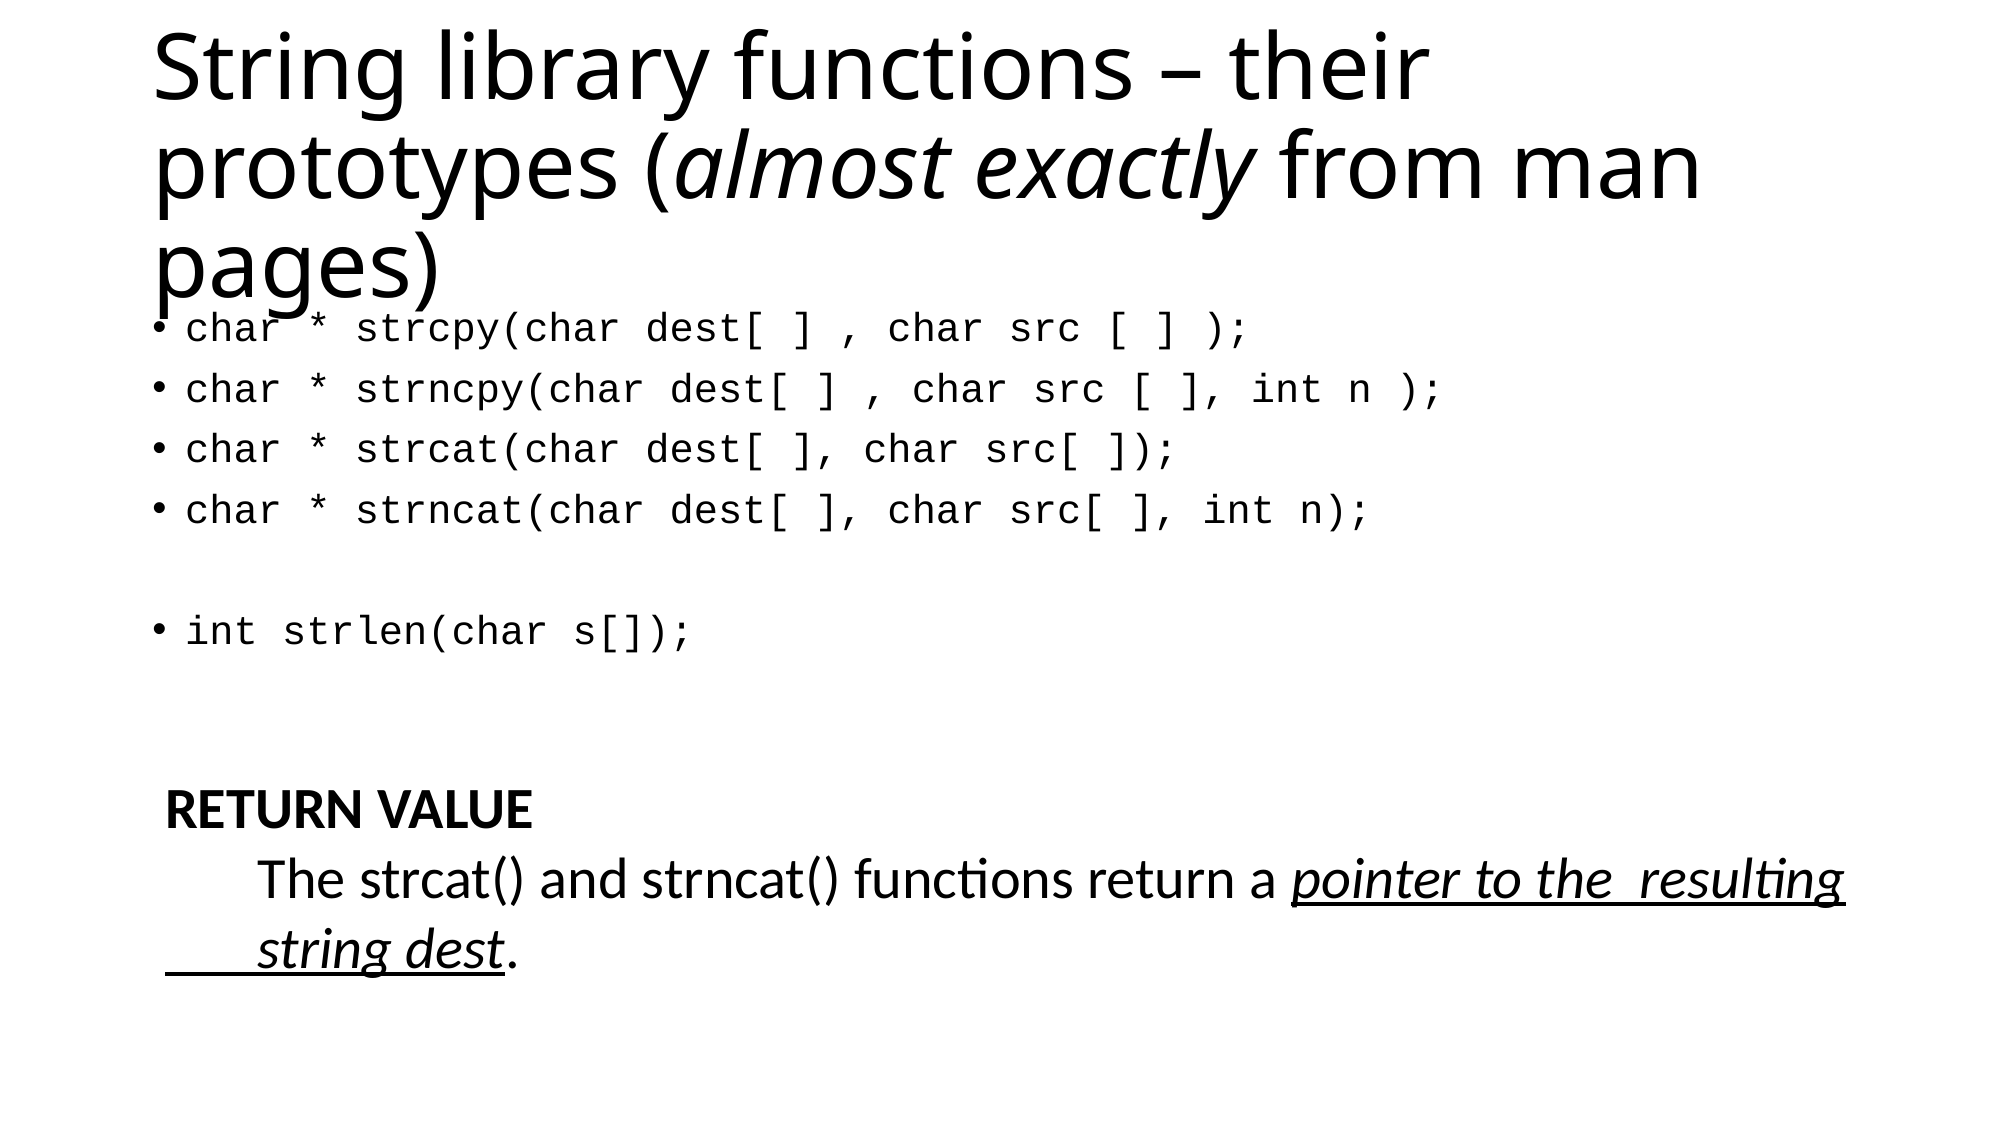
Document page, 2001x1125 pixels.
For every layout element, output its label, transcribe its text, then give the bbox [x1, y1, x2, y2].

text_box RETURN VALUE The strcat() and strncat() functions return a pointer to the resulting string dest. [150, 762, 1862, 1033]
title String library functions – their prototypes (almost exactly from man pages) [137, 59, 1863, 278]
list char * strcpy(char dest[ ] , char src [ ] ); char * strncpy(char dest[ ] , char src [ ], int n ); char * strcat(char dest[ ], char src[ ]); char * strncat(char dest[ ], char src[ ], int n); int strlen(char s[]); [137, 299, 1863, 664]
